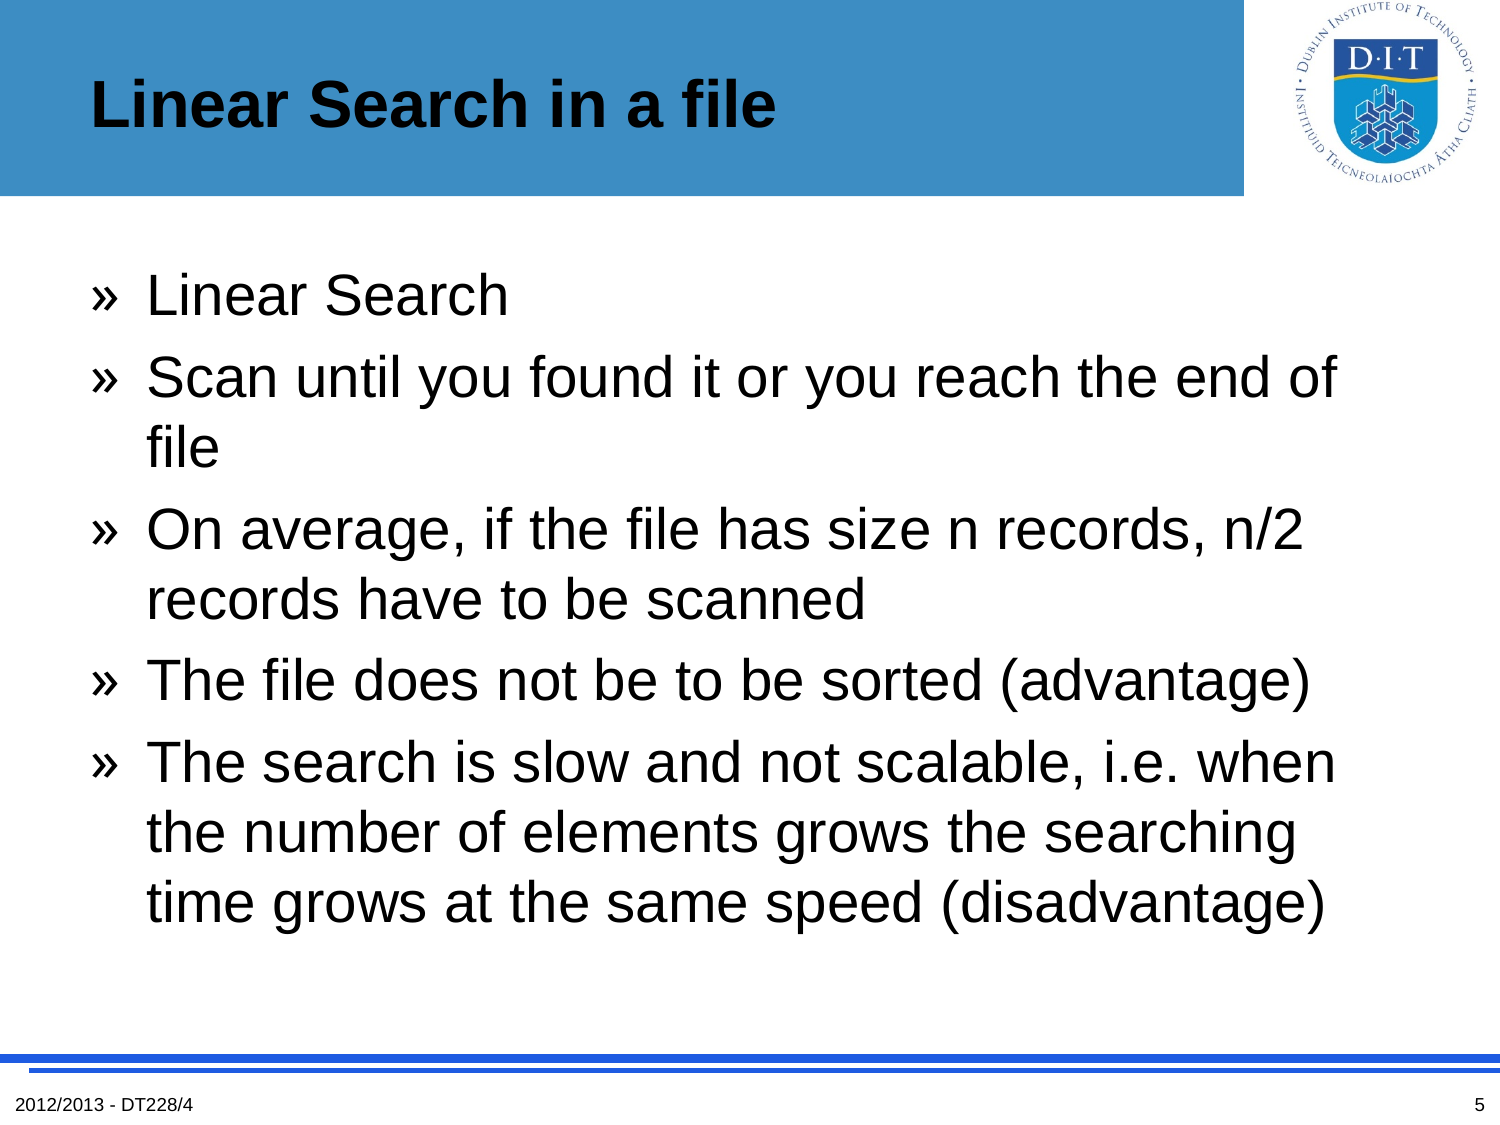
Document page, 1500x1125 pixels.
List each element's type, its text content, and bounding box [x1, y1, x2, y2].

picture [1293, 0, 1478, 185]
list Linear Search Scan until you found it or you reach the end of file On average, if the file has size n records, n/2 records have to be scanned The file does not be to be sorted (advantage) The search is slow and not scalable, i.e. when the number of elements grows the searching time grows at the same speed (disadvantage) [74, 249, 1426, 1051]
slide_number 5 [1149, 1084, 1500, 1125]
title Linear Search in a file [74, 18, 1105, 182]
slide_number 2012/2013 - DT228/4 [0, 1084, 351, 1125]
